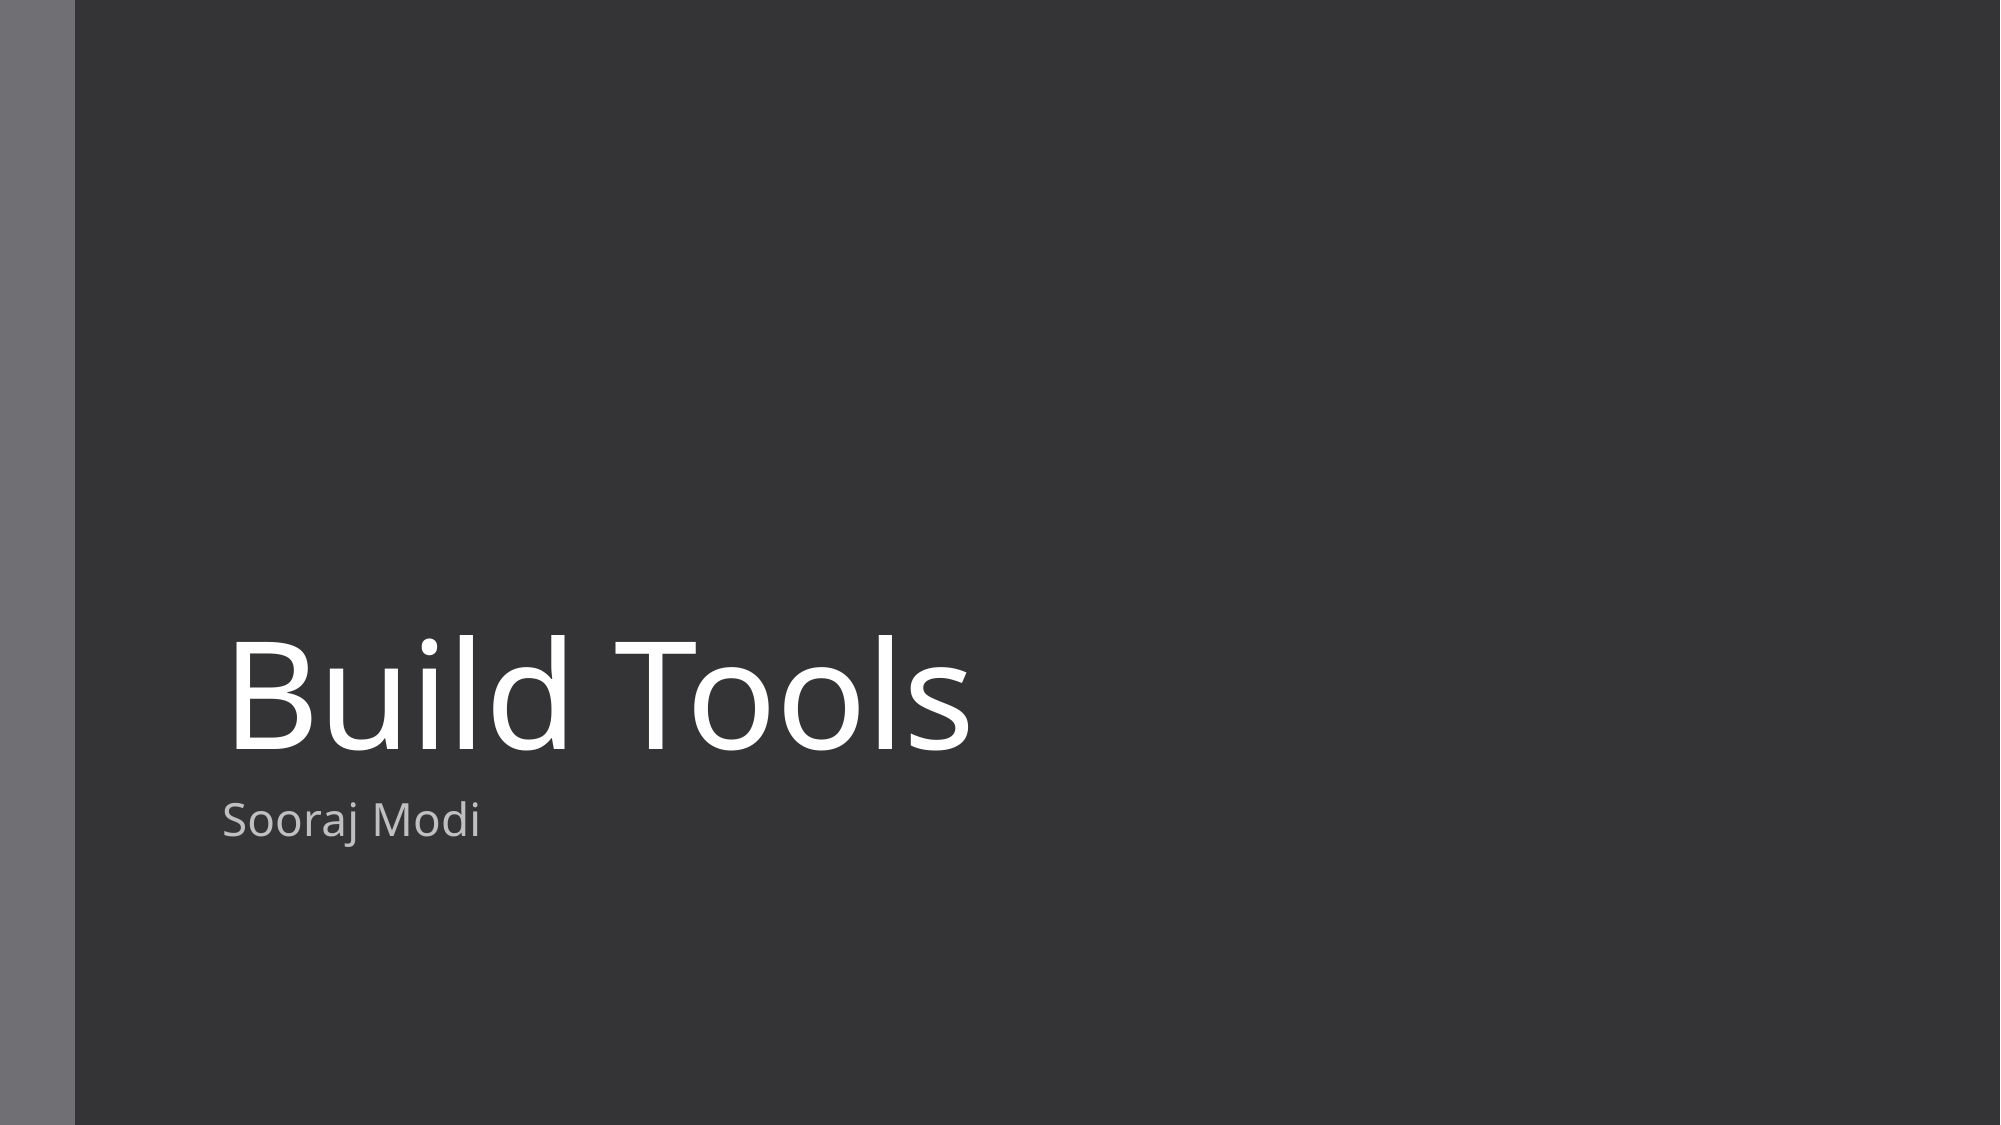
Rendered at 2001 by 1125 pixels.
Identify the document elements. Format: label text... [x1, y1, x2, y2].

title Build Tools [206, 124, 1752, 787]
subtitle Sooraj Modi [206, 787, 1752, 1065]
